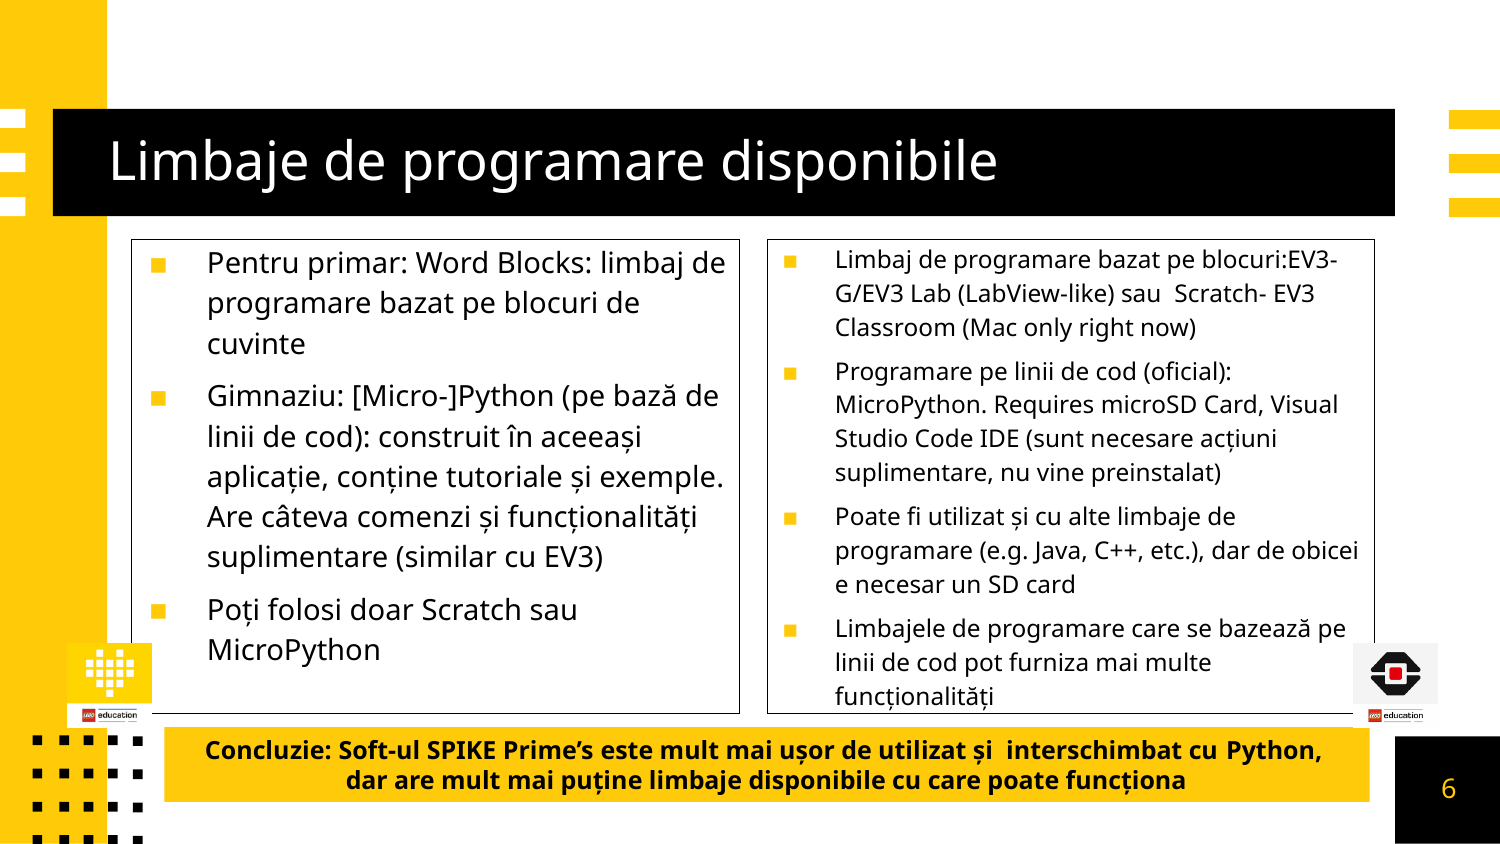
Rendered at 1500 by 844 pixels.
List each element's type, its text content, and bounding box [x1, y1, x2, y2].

text_box Concluzie: Soft-ul SPIKE Prime’s este mult mai ușor de utilizat și interschimbat cu Python, dar are mult mai puține limbaje disponibile cu care poate funcționa [164, 727, 1370, 802]
slide_number 6 [1395, 736, 1500, 844]
picture [66, 642, 152, 728]
title Limbaje de programare disponibile [108, 108, 1396, 217]
list Pentru primar: Word Blocks: limbaj de programare bazat pe blocuri de cuvinte Gimnaziu: [Micro-]Python (pe bază de linii de cod): construit în aceeași aplicație, conține tutoriale și exemple. Are câteva comenzi și funcționalități suplimentare (similar cu EV3) Poți folosi doar Scratch sau MicroPython [131, 239, 740, 714]
picture [1352, 642, 1438, 728]
list Limbaj de programare bazat pe blocuri:EV3-G/EV3 Lab (LabView-like) sau Scratch- EV3 Classroom (Mac only right now) Programare pe linii de cod (oficial): MicroPython. Requires microSD Card, Visual Studio Code IDE (sunt necesare acțiuni suplimentare, nu vine preinstalat) Poate fi utilizat și cu alte limbaje de programare (e.g. Java, C++, etc.), dar de obicei e necesar un SD card Limbajele de programare care se bazează pe linii de cod pot furniza mai multe funcționalități [767, 239, 1375, 714]
